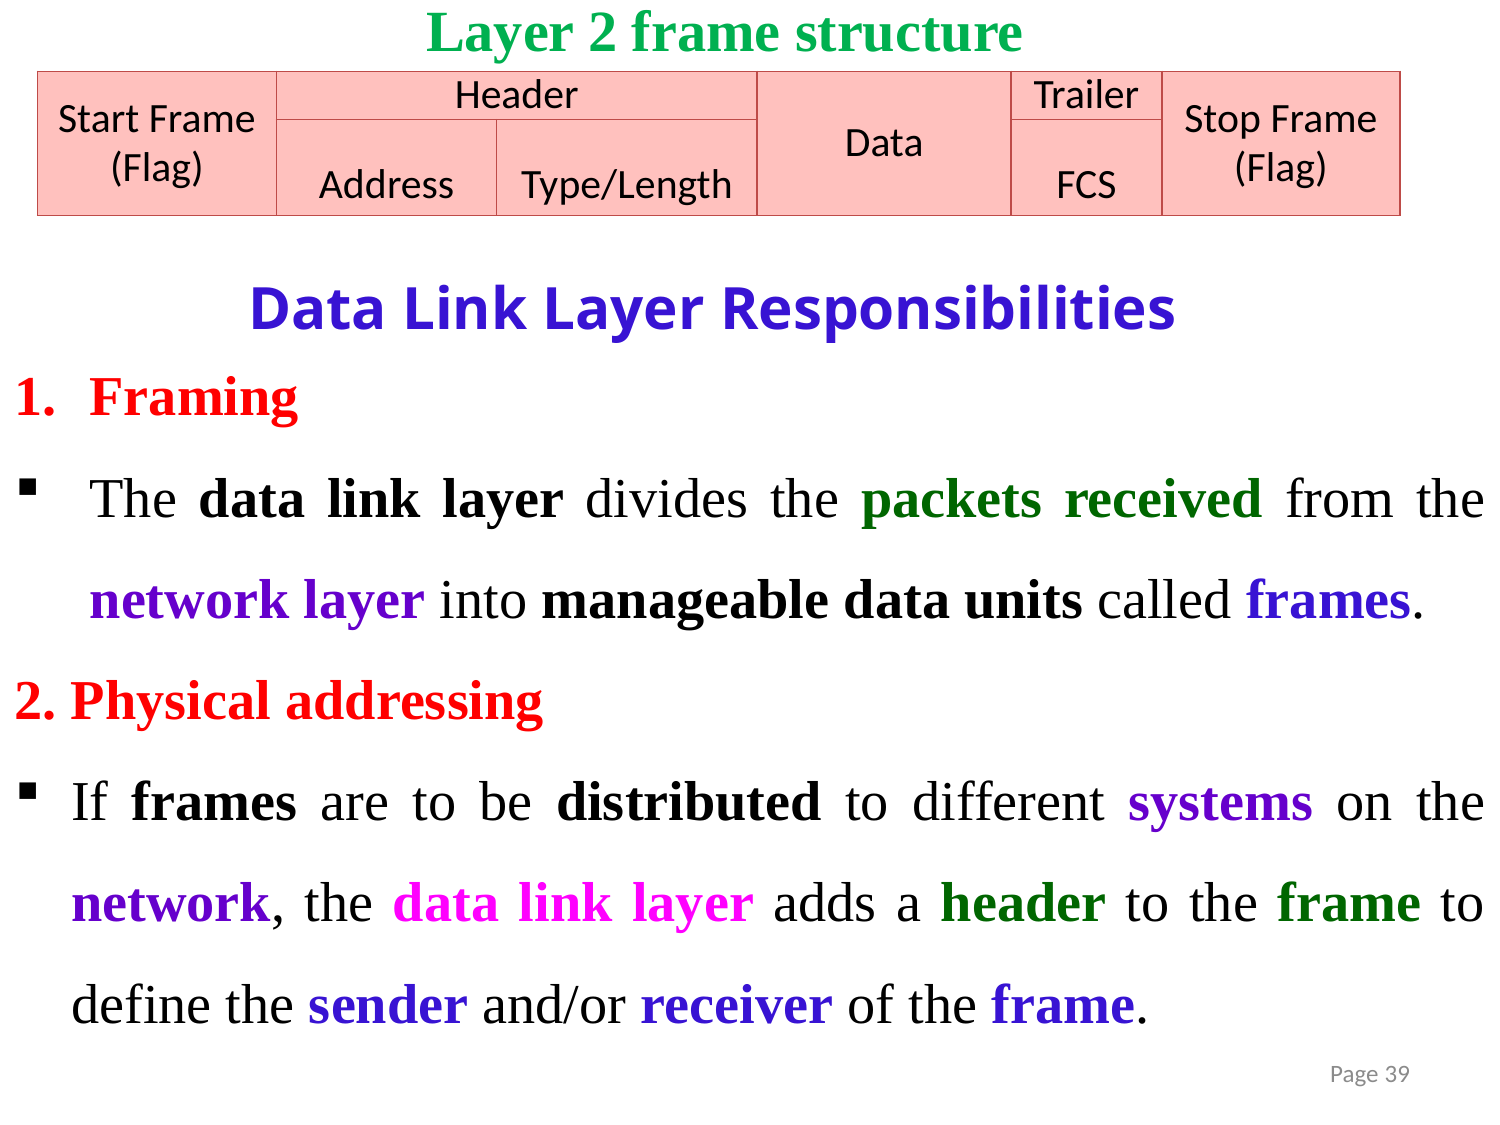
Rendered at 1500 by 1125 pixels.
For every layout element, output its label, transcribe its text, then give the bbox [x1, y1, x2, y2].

table_cell FCS [1012, 120, 1161, 215]
table_header Trailer [1012, 72, 1161, 119]
title Layer 2 frame structure [49, 0, 1401, 57]
table_cell Type/Length [497, 120, 756, 215]
table_header Stop Frame (Flag) [1163, 72, 1399, 215]
table_cell Address [277, 120, 496, 215]
table_header Data [758, 72, 1010, 215]
table_header Start Frame (Flag) [38, 72, 276, 215]
text_box Data Link Layer Responsibilities [37, 276, 1388, 337]
table_header Header [277, 72, 756, 119]
text_box Framing The data link layer divides the packets received from the network layer into manageable data units called frames. 2. Physical addressing If frames are to be distributed to different systems on the network, the data link layer adds a header to the frame to define the sender and/or receiver of the frame. [0, 318, 1500, 1125]
